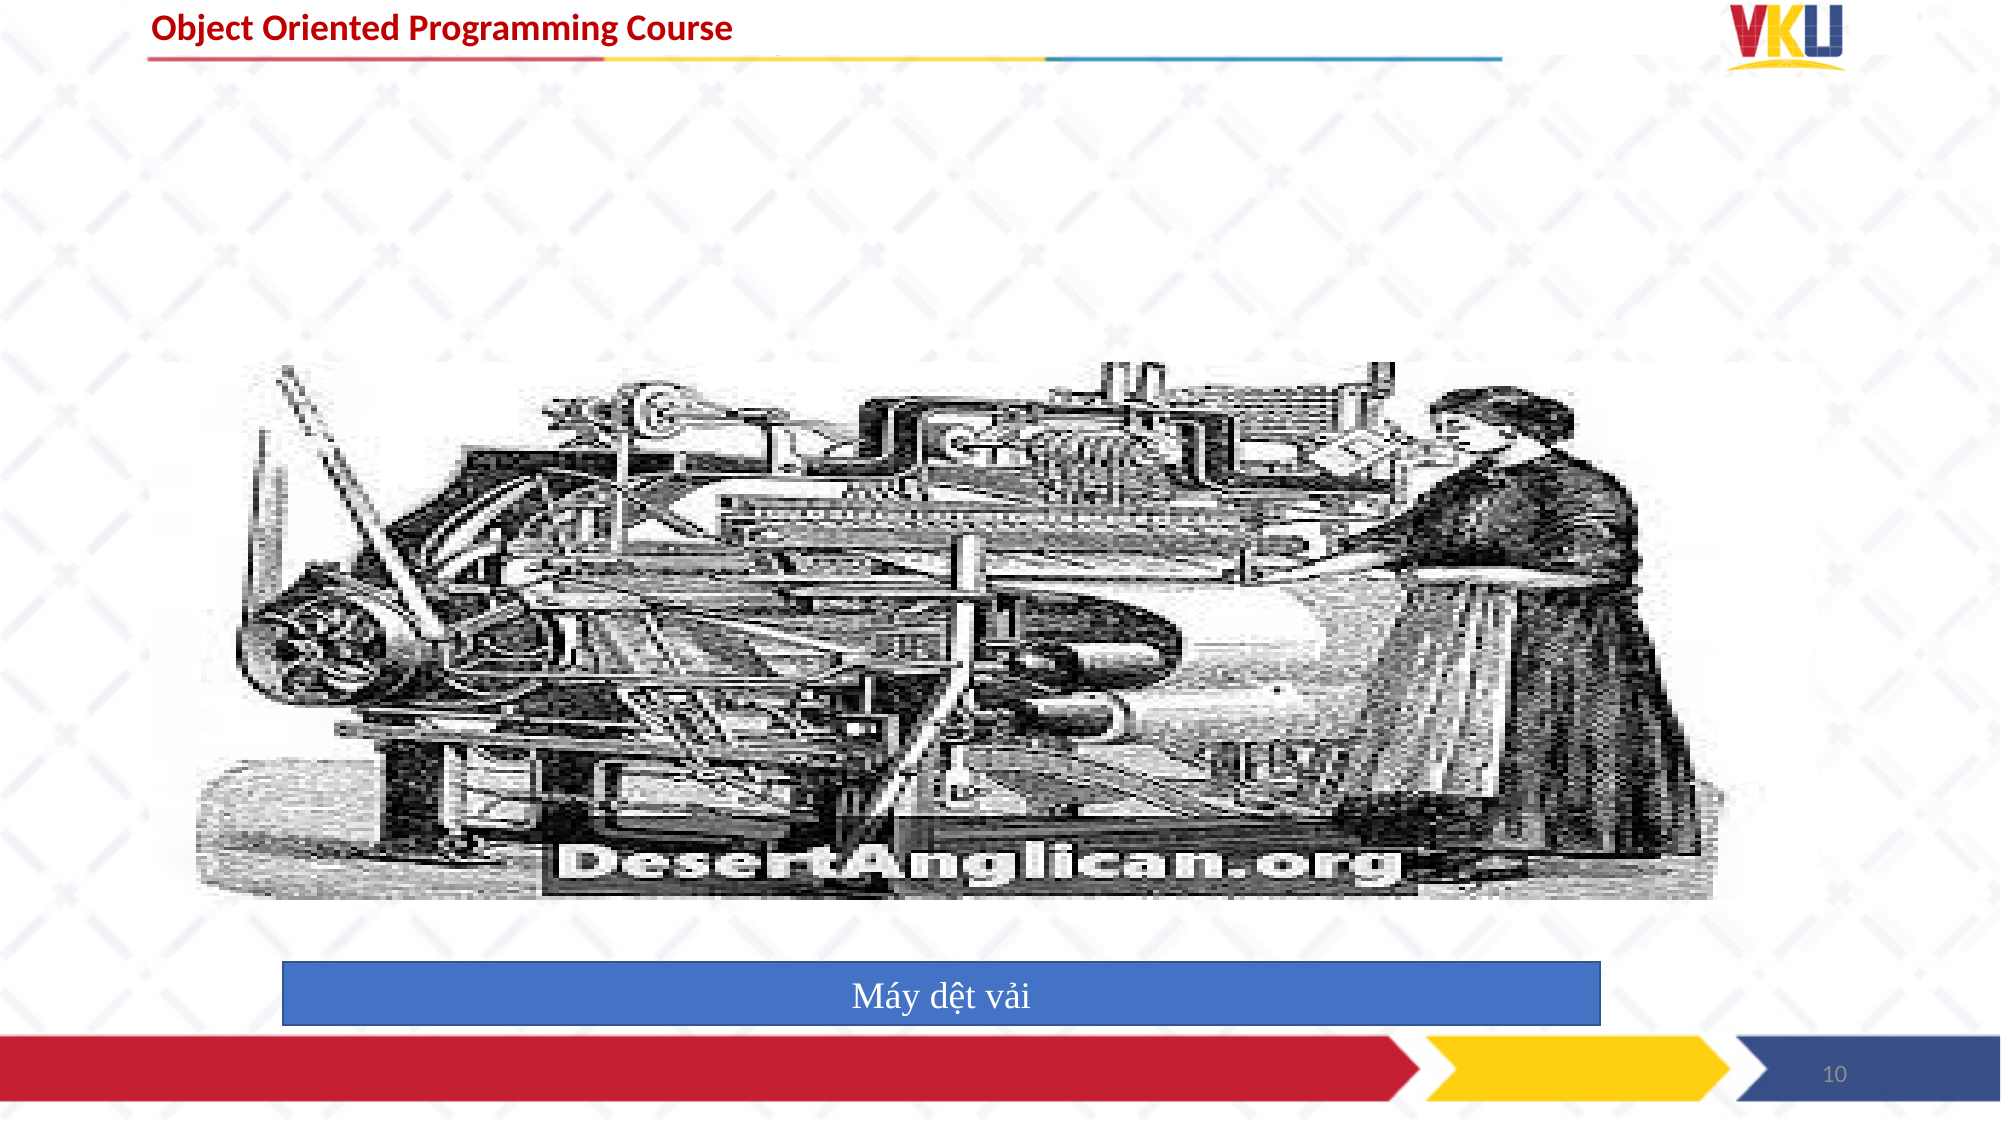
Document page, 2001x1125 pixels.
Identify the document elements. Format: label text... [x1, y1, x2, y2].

slide_number 10 [1412, 1042, 1863, 1103]
text_box Máy dệt vải [282, 961, 1601, 1026]
picture [0, 0, 2001, 1125]
